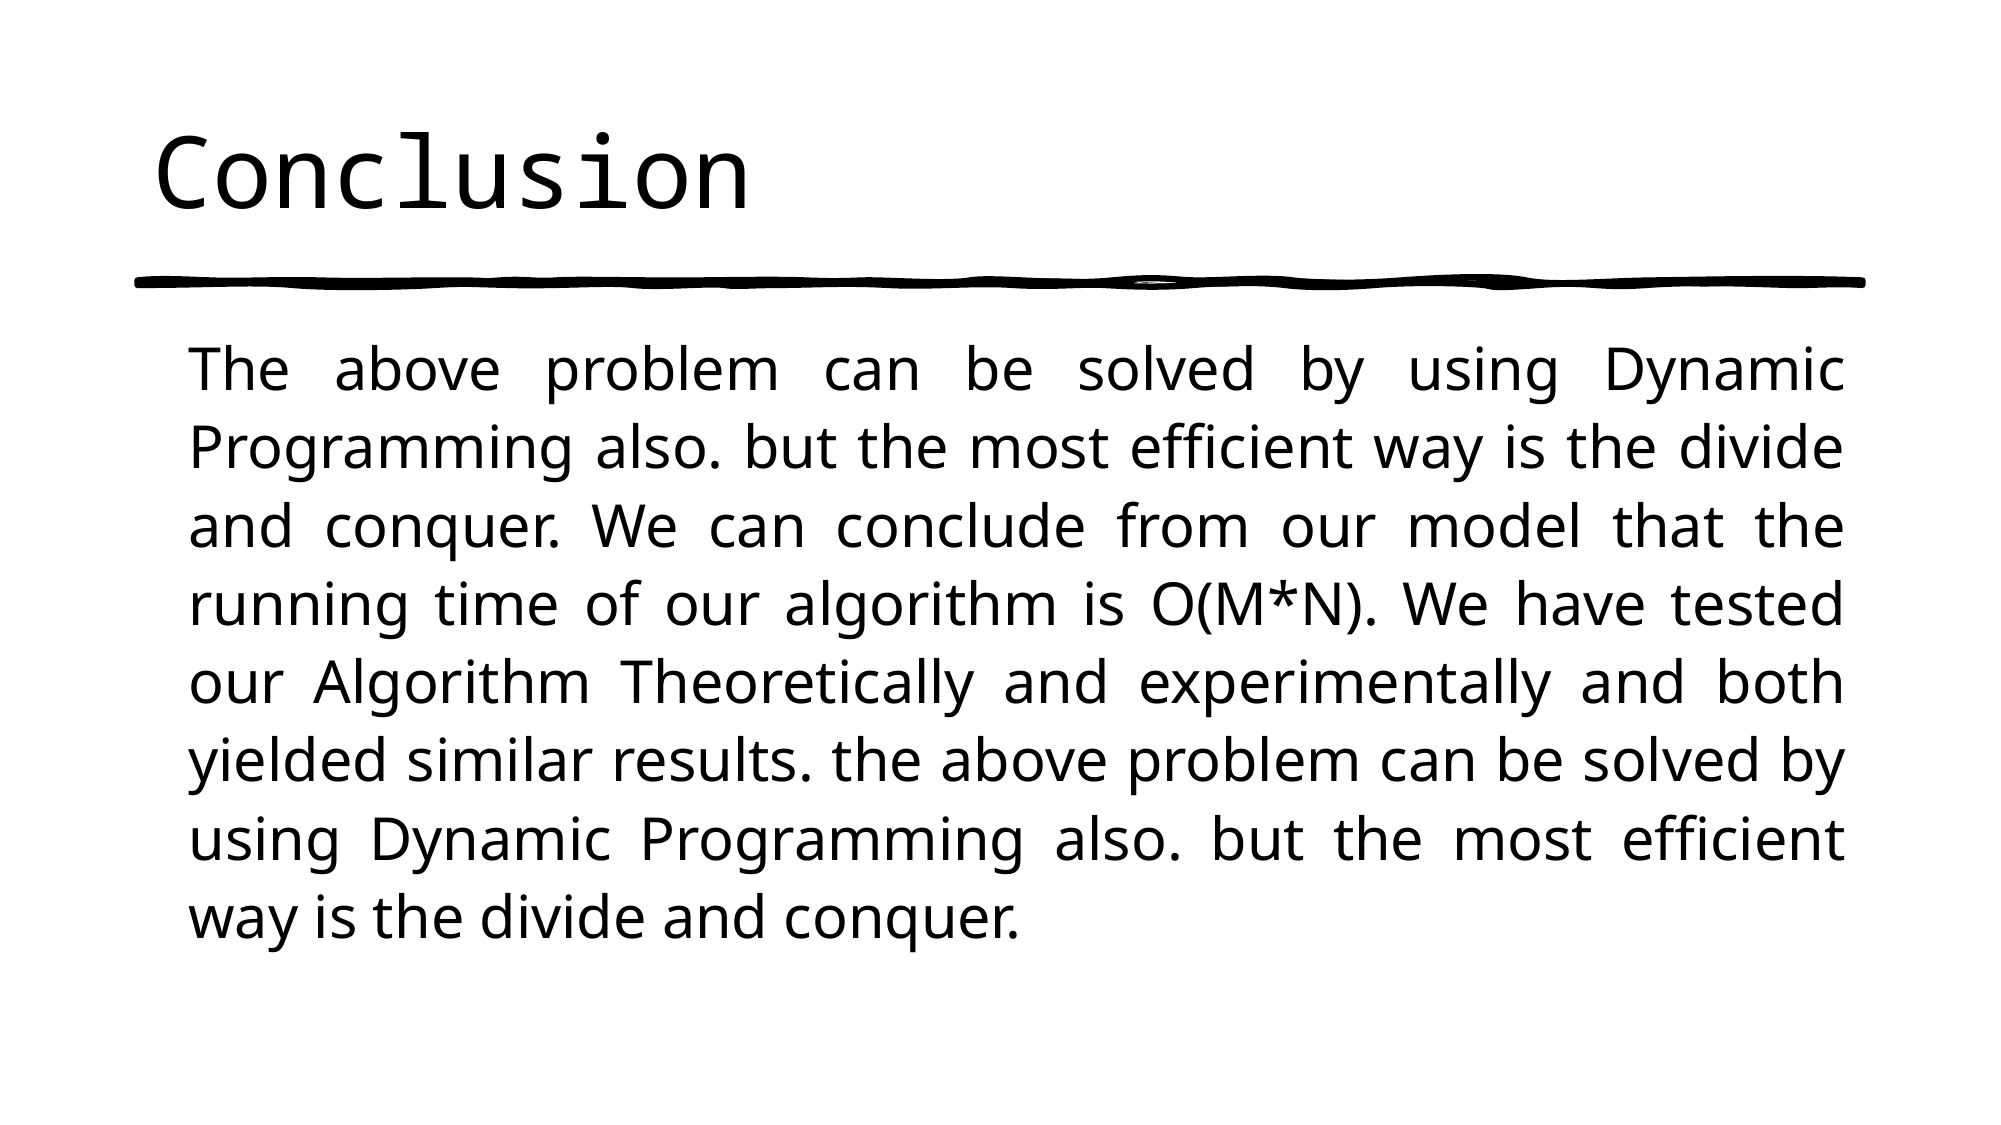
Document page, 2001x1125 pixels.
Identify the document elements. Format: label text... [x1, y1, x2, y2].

list The above problem can be solved by using Dynamic Programming also. but the most efficient way is the divide and conquer. We can conclude from our model that the running time of our algorithm is O(M*N). We have tested our Algorithm Theoretically and experimentally and both yielded similar results. the above problem can be solved by using Dynamic Programming also. but the most efficient way is the divide and conquer. [137, 316, 1863, 1014]
title Conclusion [137, 59, 1863, 278]
